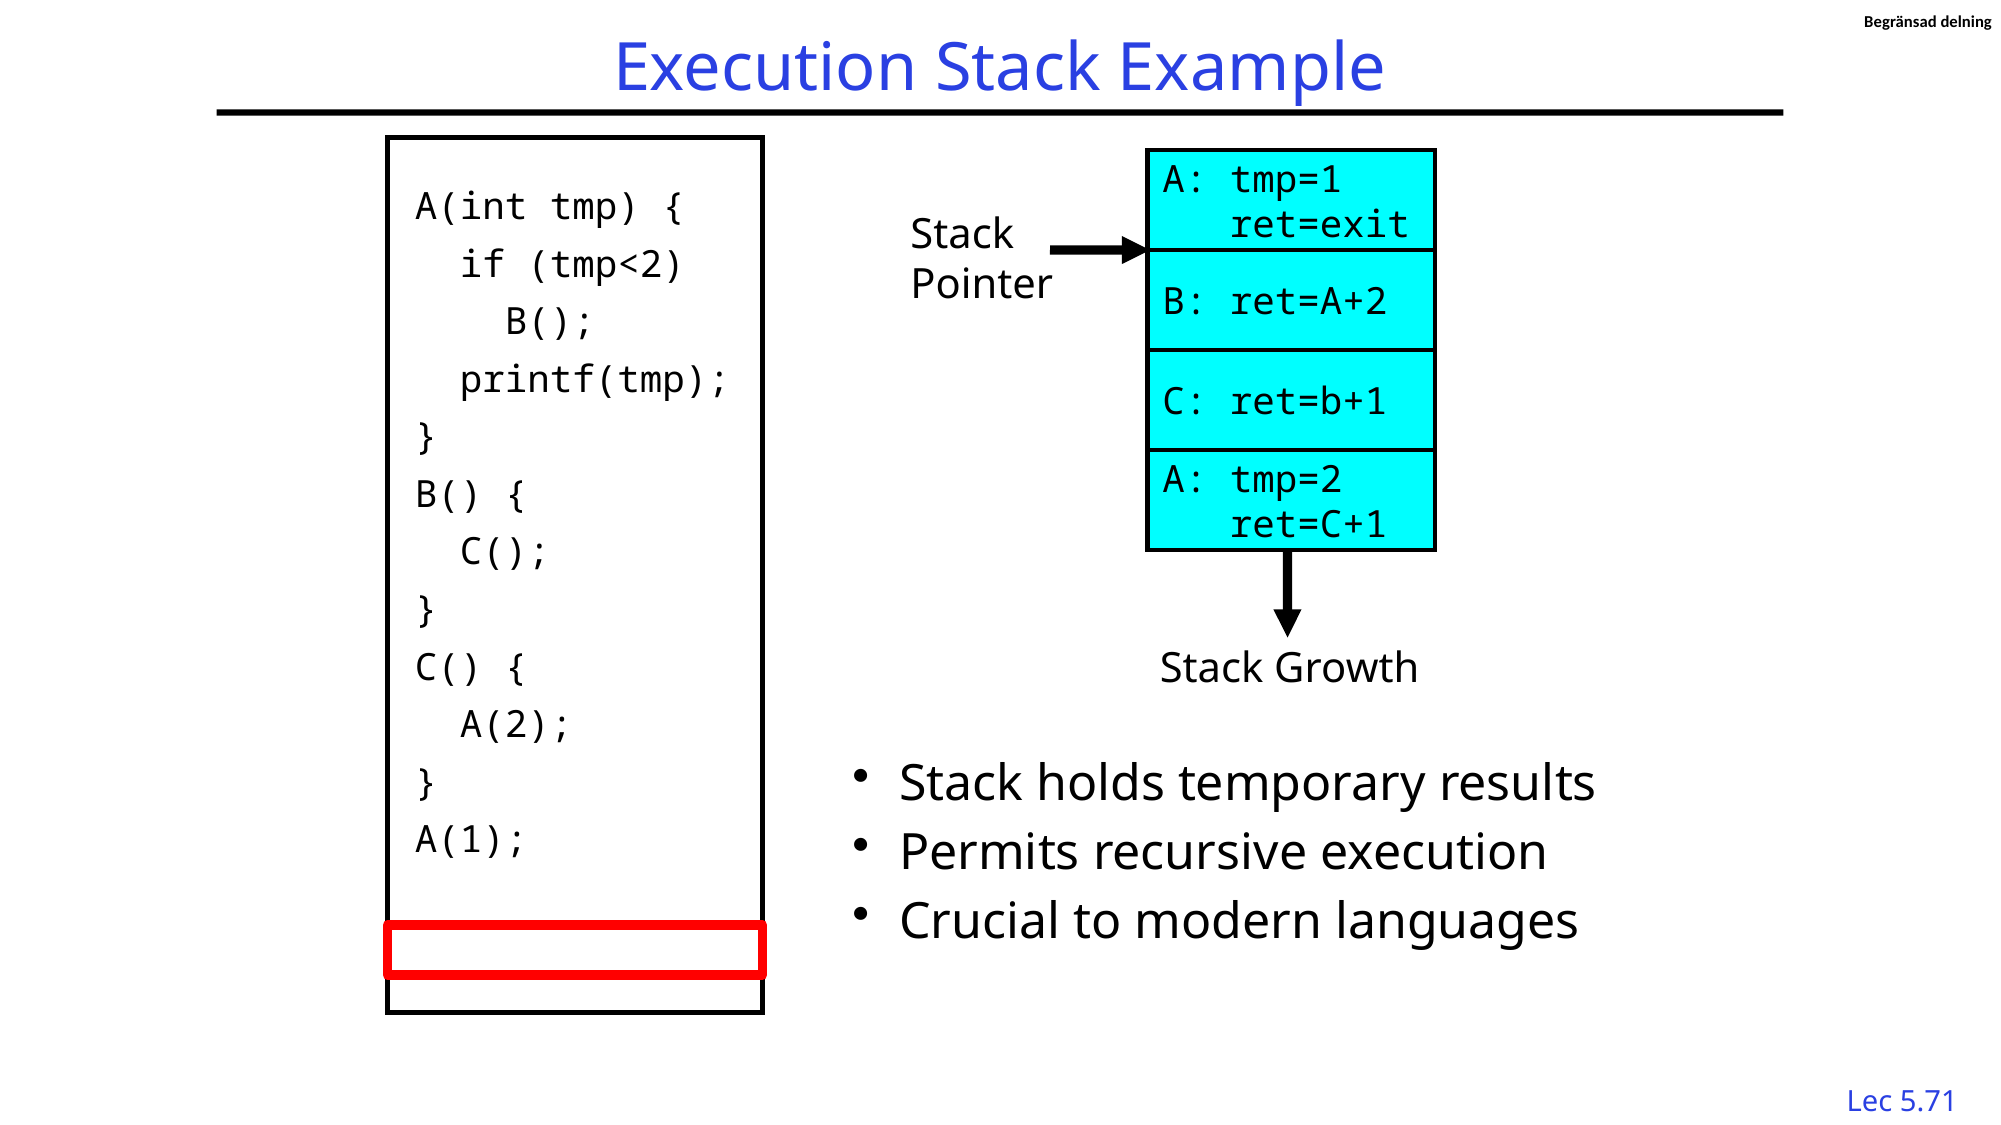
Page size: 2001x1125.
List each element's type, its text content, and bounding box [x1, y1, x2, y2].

text_box C: ret=b+1 [1147, 350, 1436, 450]
text_box [1281, 549, 1294, 633]
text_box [899, 199, 1151, 317]
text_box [387, 137, 763, 1013]
text_box A: tmp=2 ret=C+1 [1147, 450, 1436, 550]
list Stack holds temporary results Permits recursive execution Crucial to modern languages [837, 750, 1675, 963]
text_box B: ret=A+2 [1147, 249, 1436, 350]
text_box A: tmp=1 ret=exit [1147, 149, 1436, 249]
text_box Stack Growth [1145, 633, 1434, 699]
title Execution Stack Example [216, 24, 1784, 113]
